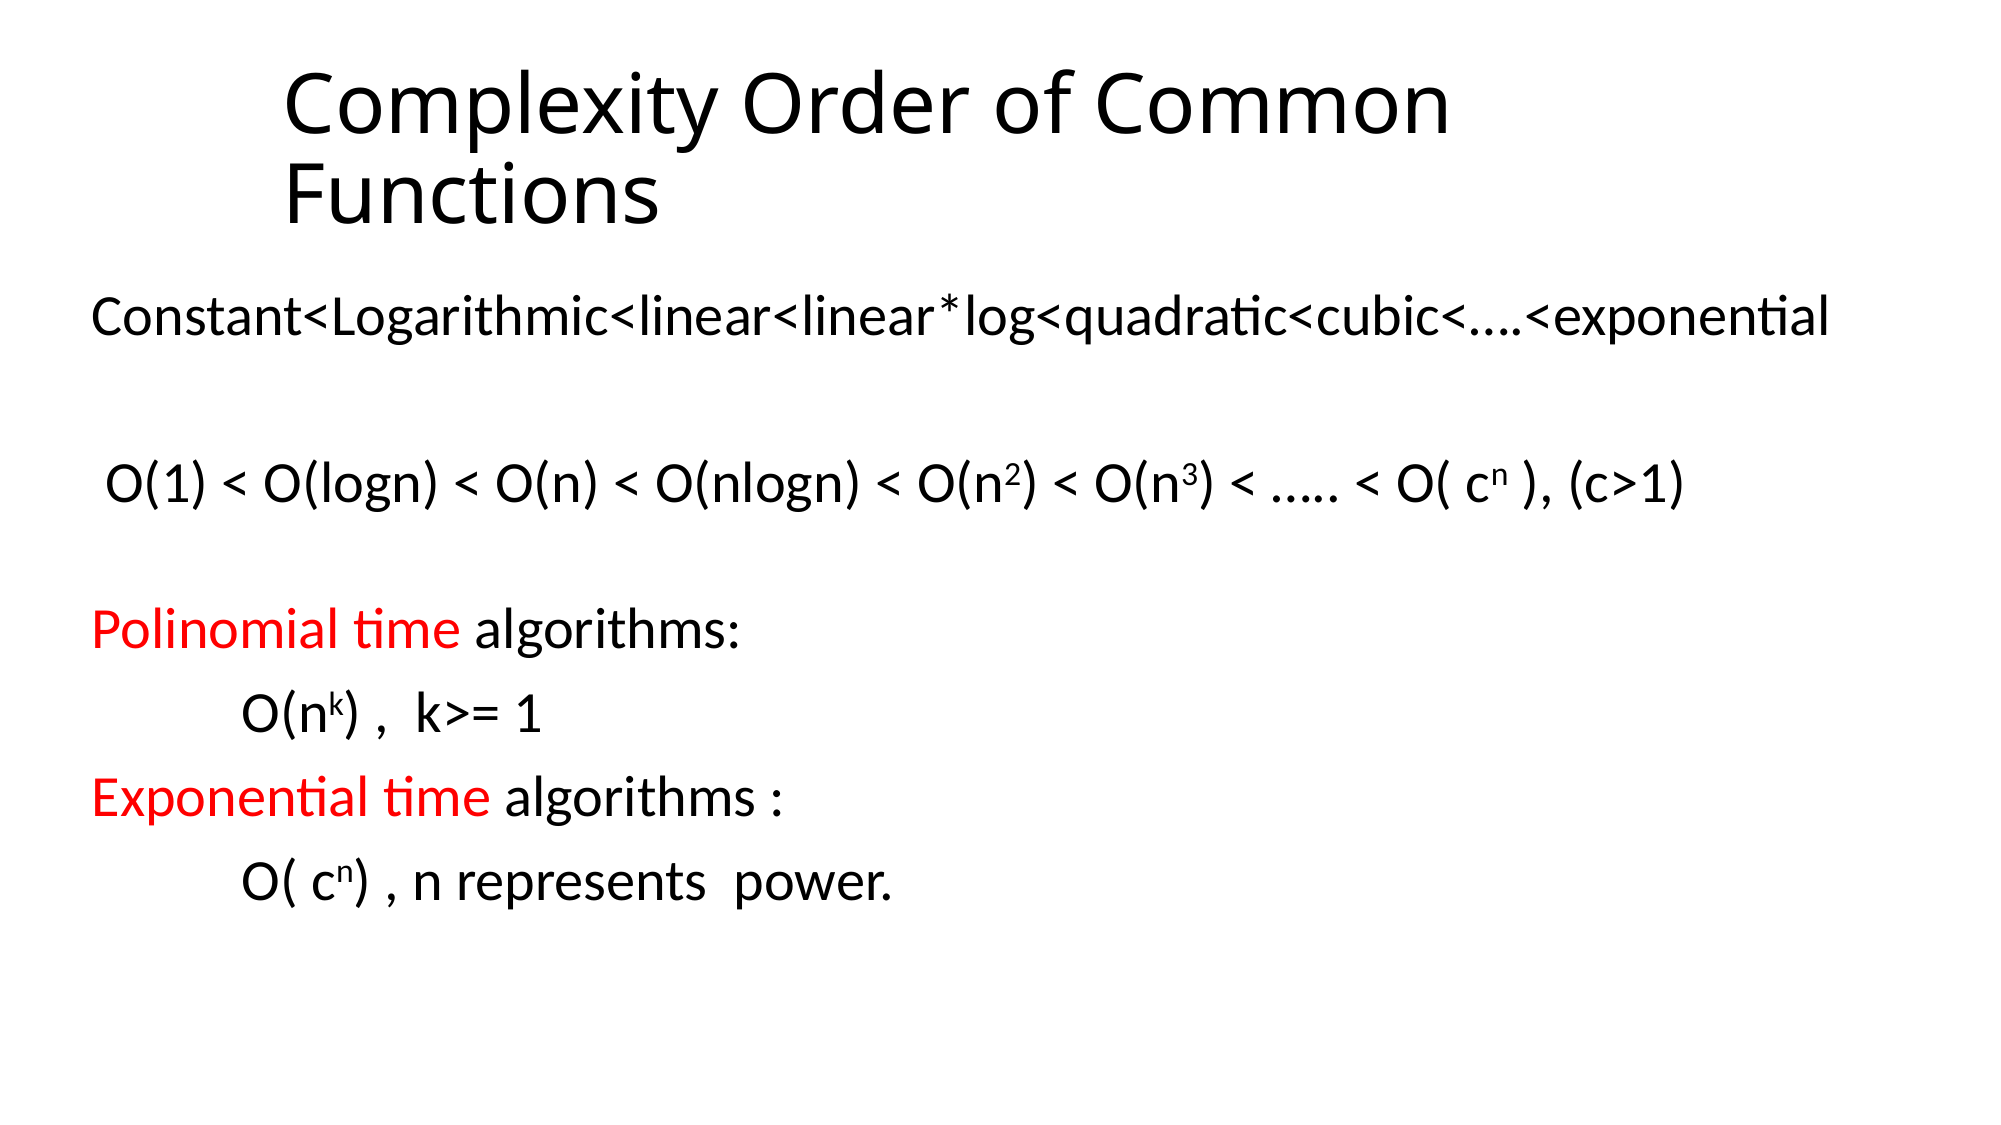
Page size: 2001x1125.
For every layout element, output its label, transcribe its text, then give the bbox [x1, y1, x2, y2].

list Constant<Logarithmic<linear<linear*log<quadratic<cubic<….<exponential O(1) < O(logn) < O(n) < O(nlogn) < O(n2) < O(n3) < ….. < O( cn ), (c>1) Polinomial time algorithms: O(nk) , k>= 1 Exponential time algorithms : O( cn) , n represents power. [76, 277, 1986, 1014]
title Complexity Order of Common Functions [267, 59, 1647, 244]
